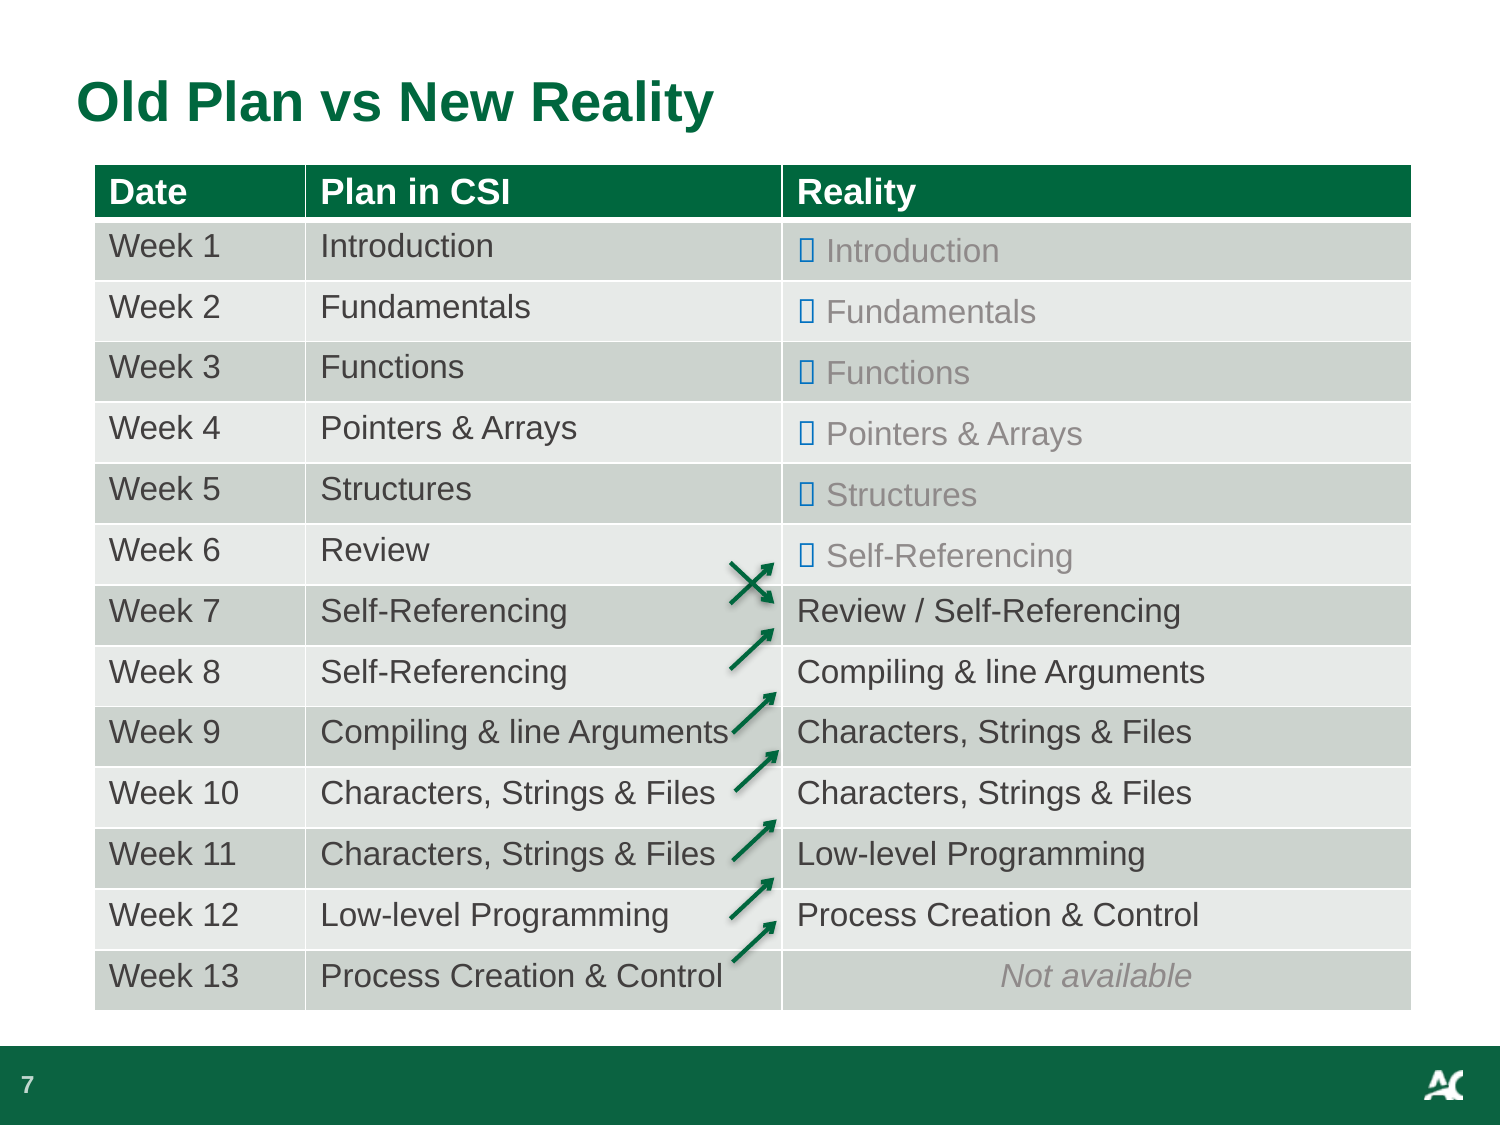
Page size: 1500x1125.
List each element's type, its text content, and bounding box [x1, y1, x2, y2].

table_cell Week 6 [95, 525, 305, 584]
table_cell Low-level Programming [306, 890, 727, 949]
table_cell Compiling & line Arguments [783, 647, 1411, 706]
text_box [732, 920, 777, 963]
table_cell Pointers & Arrays [306, 403, 781, 462]
table_cell Functions [306, 342, 781, 401]
table_cell Week 3 [95, 342, 305, 401]
table_cell Structures [306, 464, 781, 523]
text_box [732, 819, 777, 861]
table_cell  Introduction [783, 223, 1411, 280]
table_cell Review [306, 525, 781, 584]
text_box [730, 562, 775, 604]
table_header Date [95, 165, 305, 217]
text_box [730, 627, 775, 670]
table_cell  Functions [783, 342, 1411, 401]
table_cell Low-level Programming [783, 829, 1411, 888]
table_header Reality [783, 165, 1411, 217]
table_cell Week 2 [95, 282, 305, 341]
table_cell Week 8 [95, 647, 305, 706]
table_cell Self-Referencing [306, 647, 781, 706]
table_cell Week 12 [95, 890, 305, 949]
slide_number 7 [20, 1057, 77, 1111]
table_cell Process Creation & Control [306, 951, 781, 1010]
title Old Plan vs New Reality [76, 78, 1266, 244]
table_cell  Fundamentals [783, 282, 1411, 341]
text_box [732, 691, 777, 734]
table_cell Review / Self-Referencing [783, 586, 1411, 645]
table_cell  Self-Referencing [783, 525, 1411, 584]
table_cell Characters, Strings & Files [783, 768, 1411, 827]
table_cell Process Creation & Control [783, 890, 1411, 949]
table_cell Not available [783, 951, 1411, 1010]
table_cell Week 5 [95, 464, 305, 523]
table_cell  Pointers & Arrays [783, 403, 1411, 462]
table_cell Week 11 [95, 829, 305, 888]
table_header Plan in CSI [306, 165, 781, 217]
table_cell  Structures [783, 464, 1411, 523]
table_cell Characters, Strings & Files [306, 829, 781, 888]
table_cell Week 7 [95, 586, 305, 645]
table_cell Week 13 [95, 951, 305, 1010]
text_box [734, 749, 780, 792]
table_cell Fundamentals [306, 282, 781, 341]
table_cell Compiling & line Arguments [306, 707, 781, 766]
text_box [730, 877, 775, 919]
table_cell Week 9 [95, 707, 305, 766]
table_cell Introduction [306, 223, 781, 280]
table_cell Self-Referencing [306, 586, 781, 645]
table_cell Week 1 [95, 223, 305, 280]
table_cell Week 4 [95, 403, 305, 462]
table_cell Week 10 [95, 768, 305, 827]
table_cell Characters, Strings & Files [306, 768, 781, 827]
table_cell Characters, Strings & Files [783, 707, 1411, 766]
